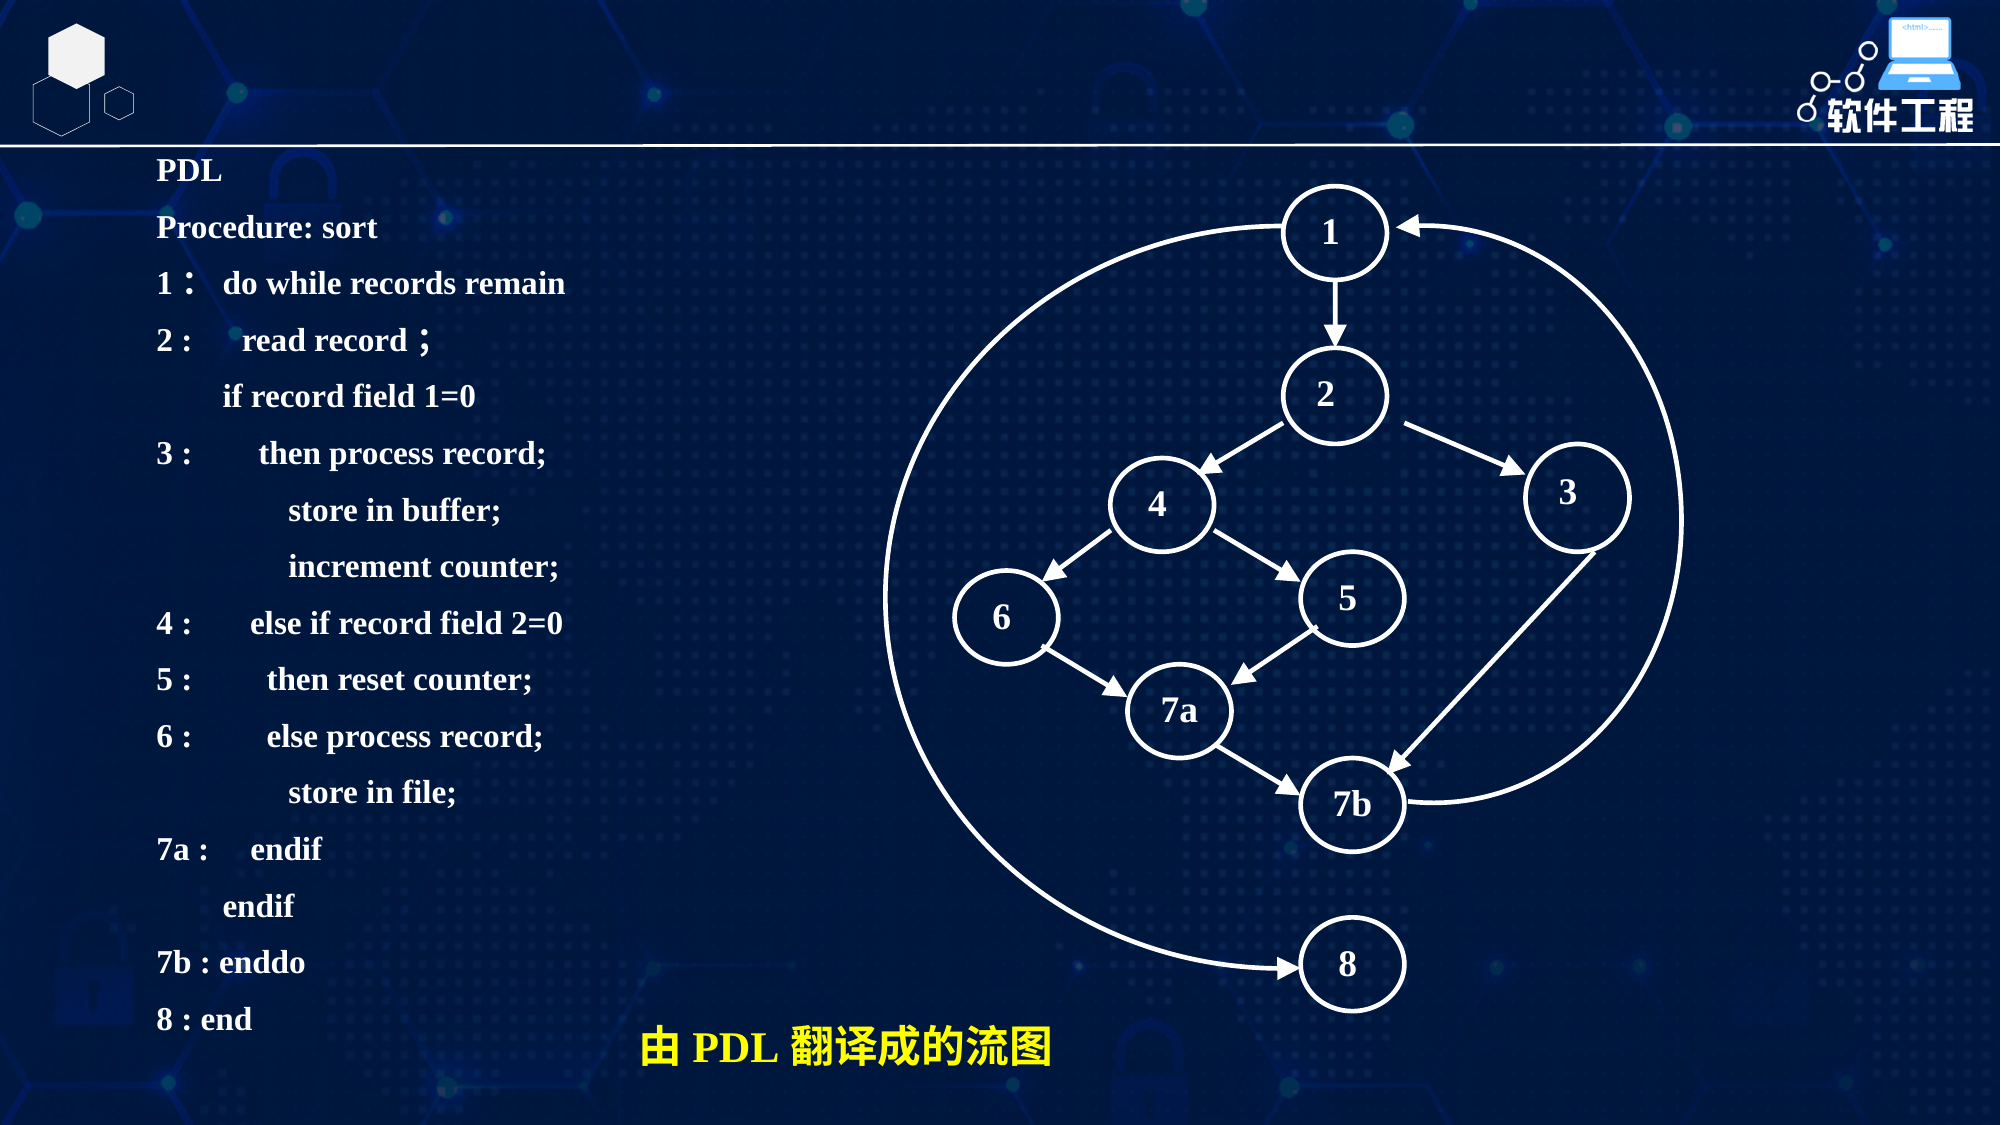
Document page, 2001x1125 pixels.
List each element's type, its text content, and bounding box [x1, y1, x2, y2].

picture [0, 0, 2001, 145]
text_box 由PDL翻译成的流图 [623, 1011, 1163, 1079]
picture [0, 146, 2000, 1125]
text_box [885, 185, 1682, 1012]
text_box PDL Procedure: sort 1：do while records remain 2 : read record； if record field 1=0 3 : then process record; store in buffer; increment counter; 4 : else if record field 2=0 5 : then reset counter; 6 : else process record; store in file; 7a : endif endif 7b : enddo 8 : end [141, 140, 1636, 1045]
